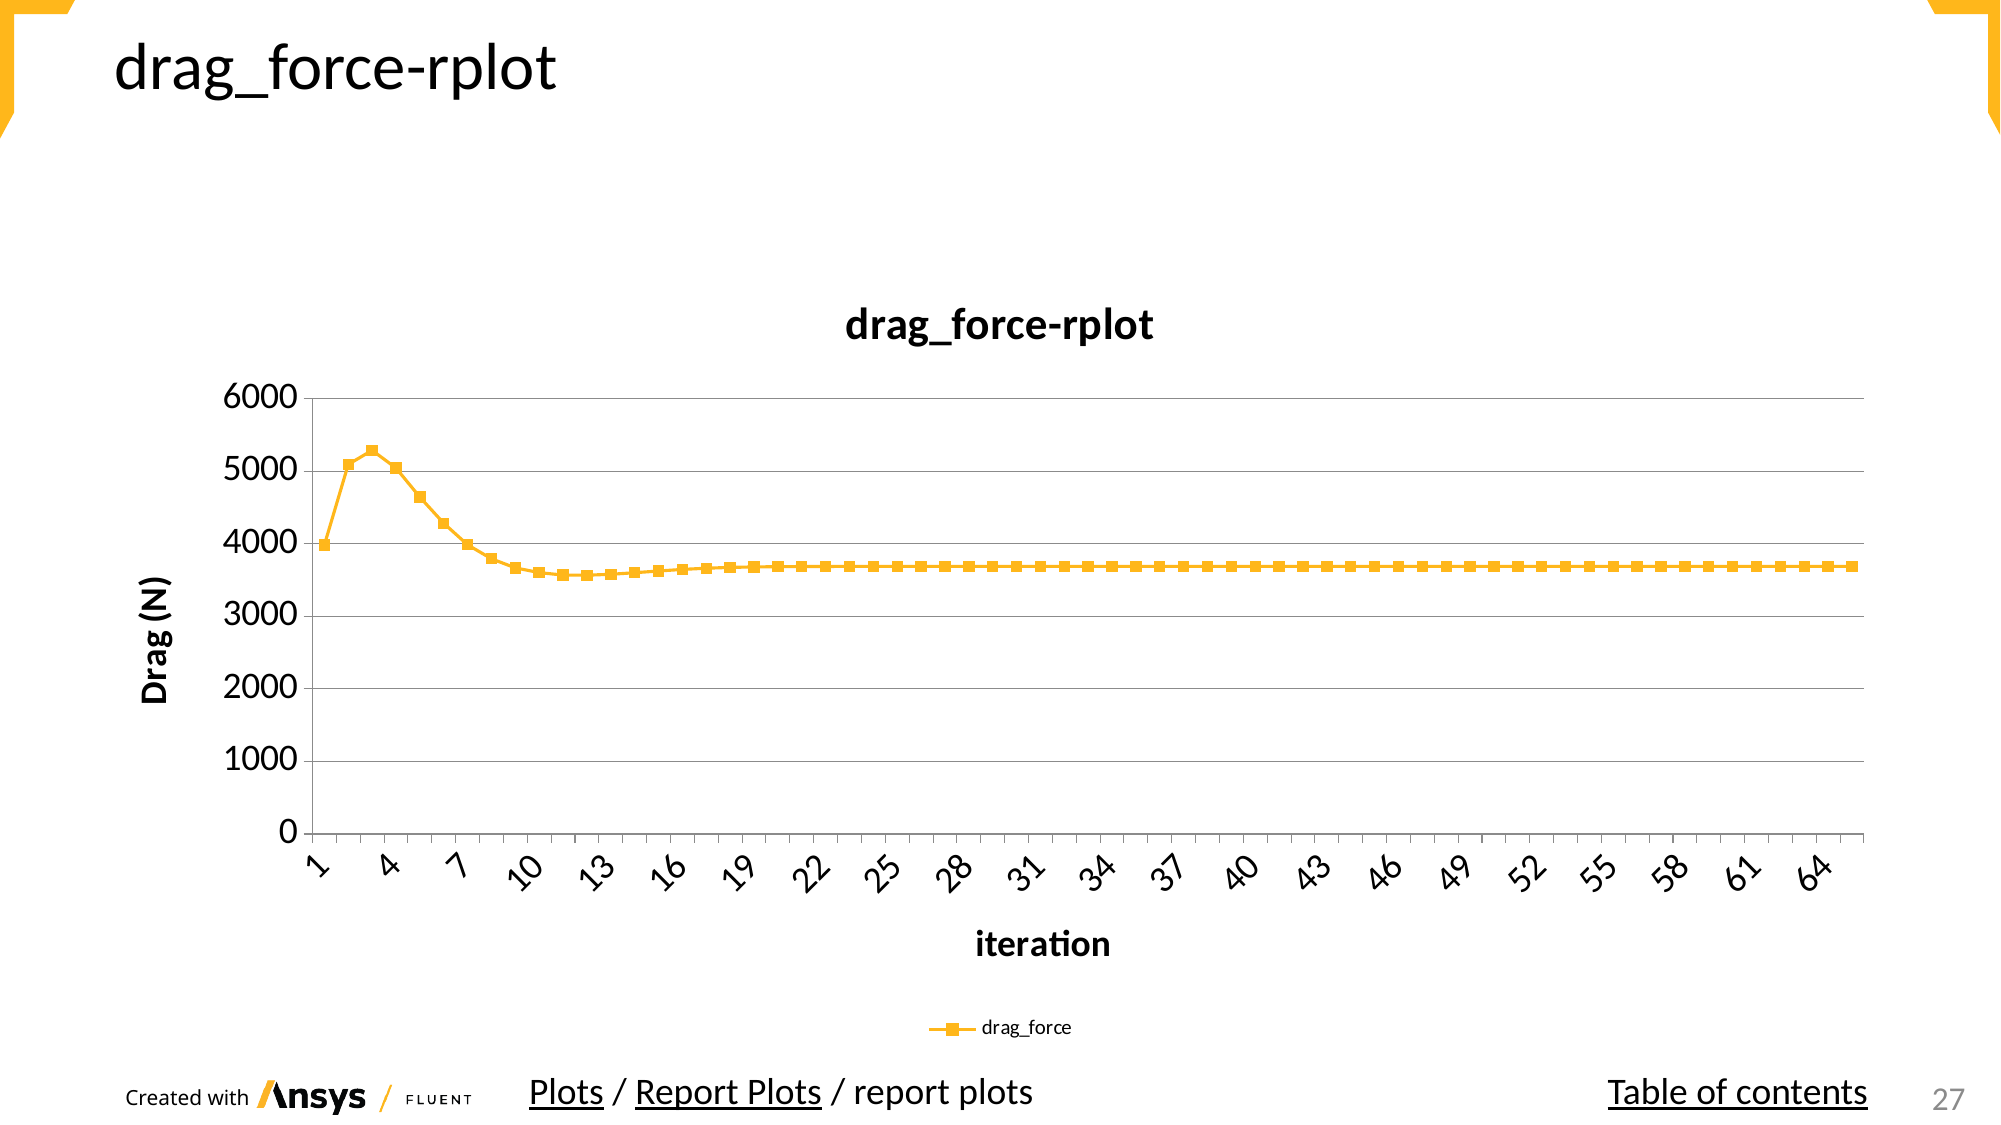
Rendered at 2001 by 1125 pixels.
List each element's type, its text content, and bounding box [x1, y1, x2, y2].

list Plots / Report Plots / report plots [514, 1065, 1587, 1117]
slide_number 24 [1905, 1077, 1981, 1118]
chart [99, 268, 1900, 1046]
list Table of contents [1593, 1065, 1901, 1117]
title drag_force-rplot [99, 24, 1900, 95]
picture [256, 1080, 474, 1115]
